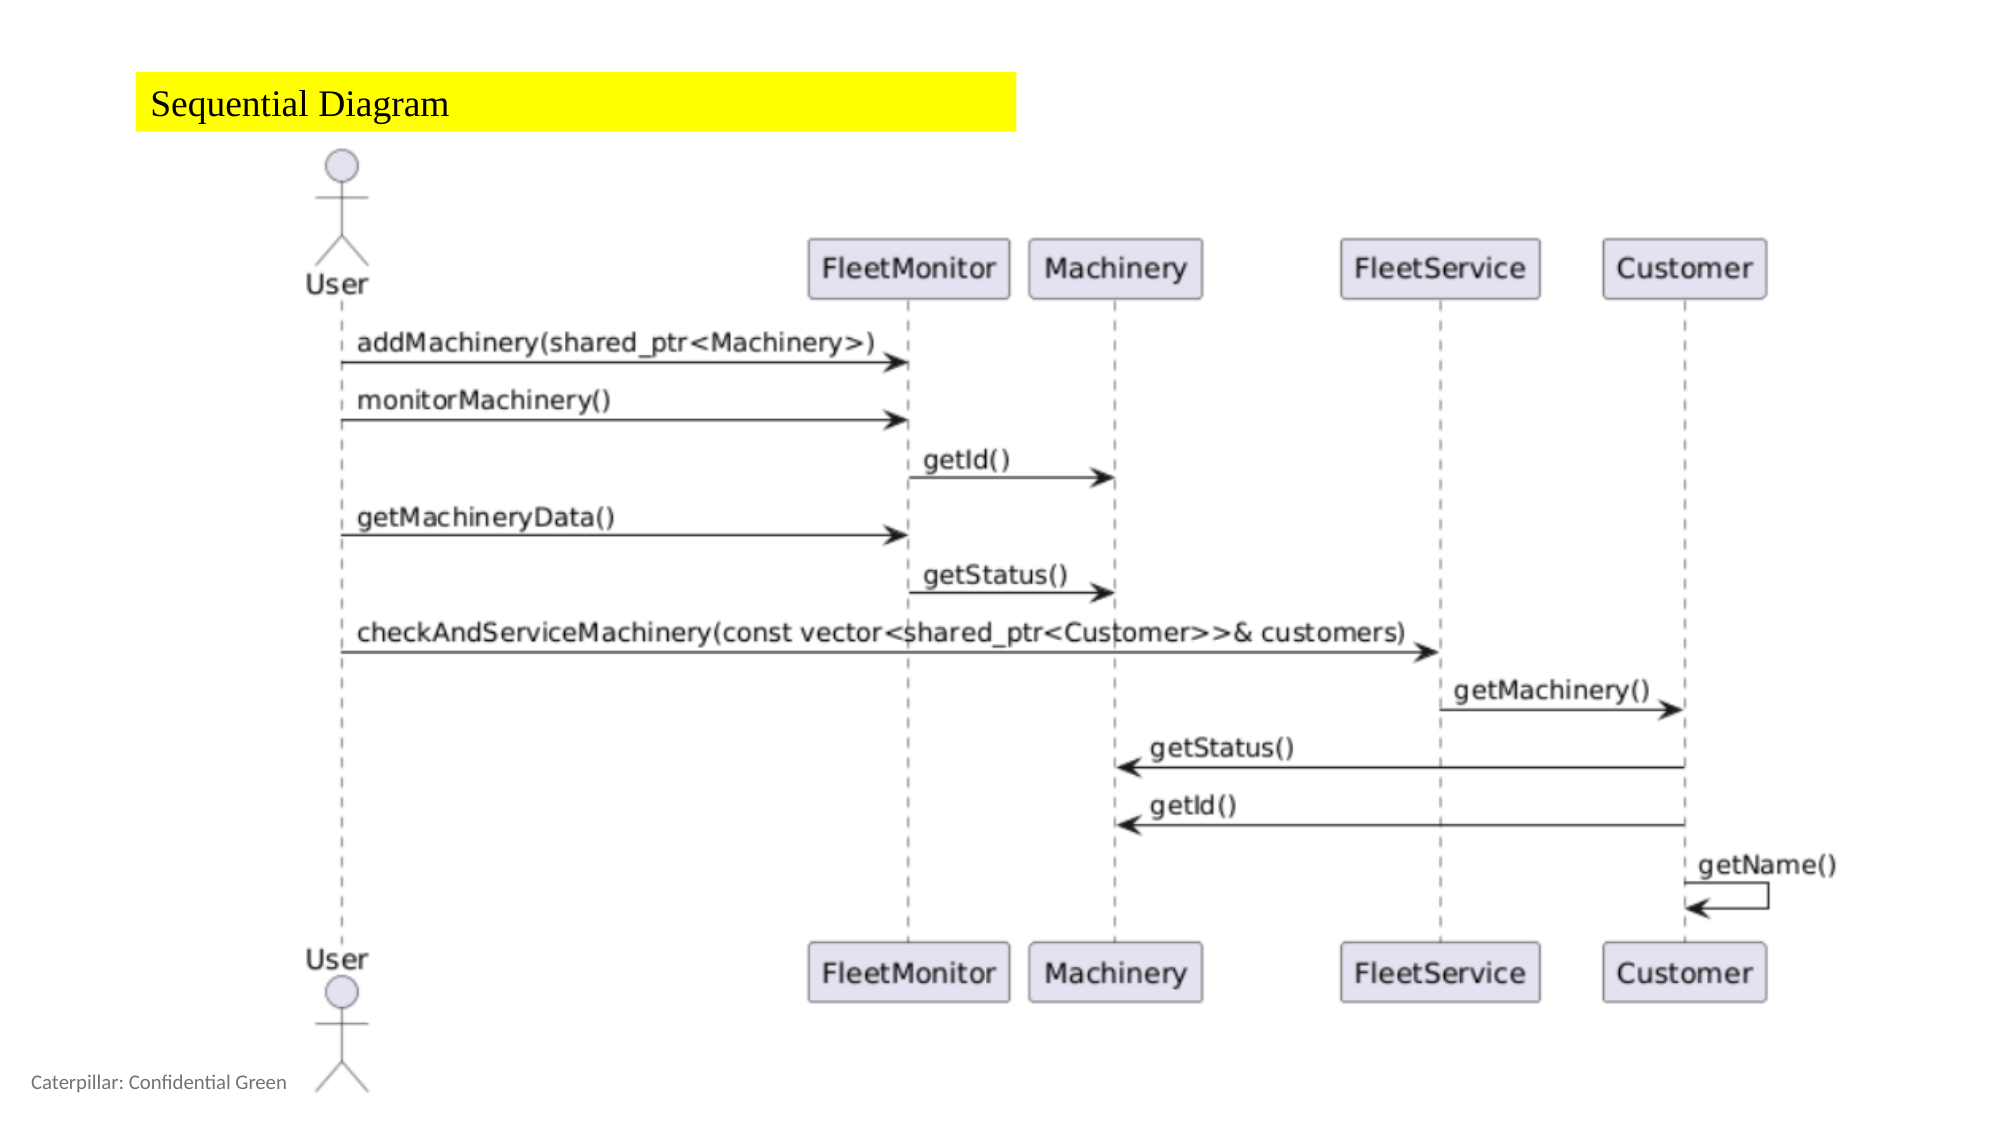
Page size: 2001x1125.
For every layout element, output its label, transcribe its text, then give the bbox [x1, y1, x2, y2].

picture [286, 143, 1847, 1112]
text_box Sequential Diagram [135, 71, 1017, 132]
